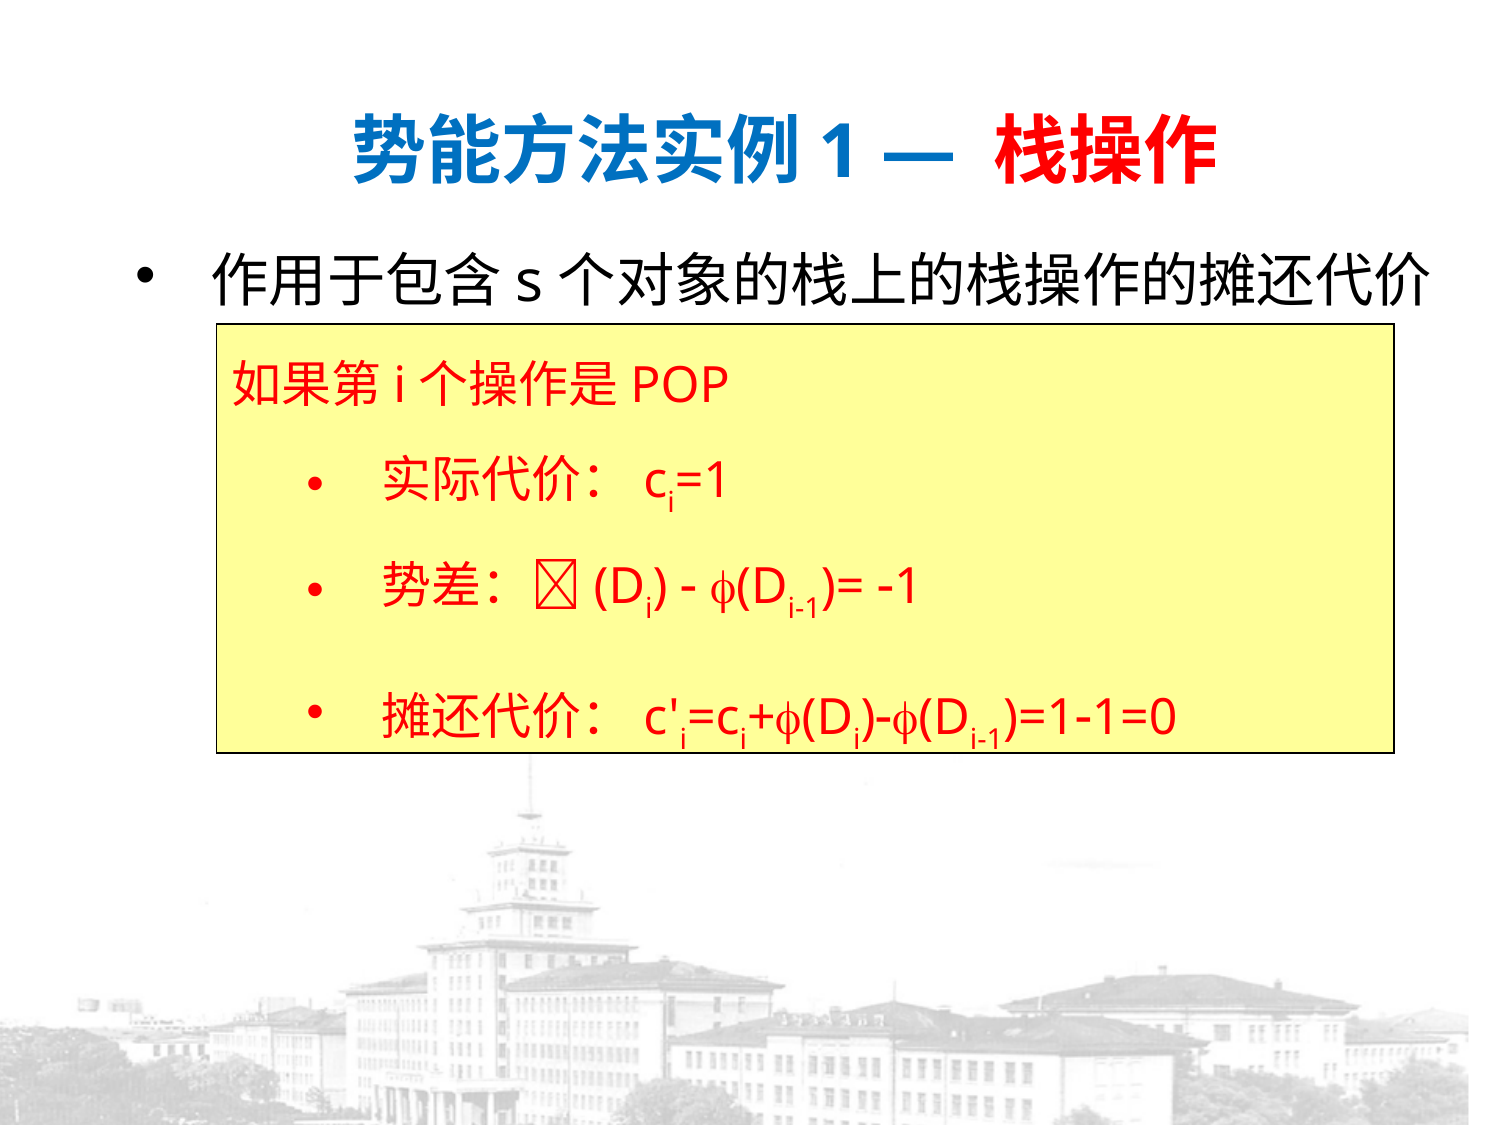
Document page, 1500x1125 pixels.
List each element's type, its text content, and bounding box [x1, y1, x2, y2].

text_box 如果第i个操作是POP 实际代价：ci=1 势差：(Di)  (Di-1)= 1 摊还代价：c'i=ci+(Di)(Di-1)=11=0 [216, 342, 1395, 754]
list 作用于包含s个对象的栈上的栈操作的摊还代价 [64, 186, 1471, 342]
title 势能方法实例1 — 栈操作 [120, 46, 1471, 235]
picture [0, 529, 1500, 1125]
